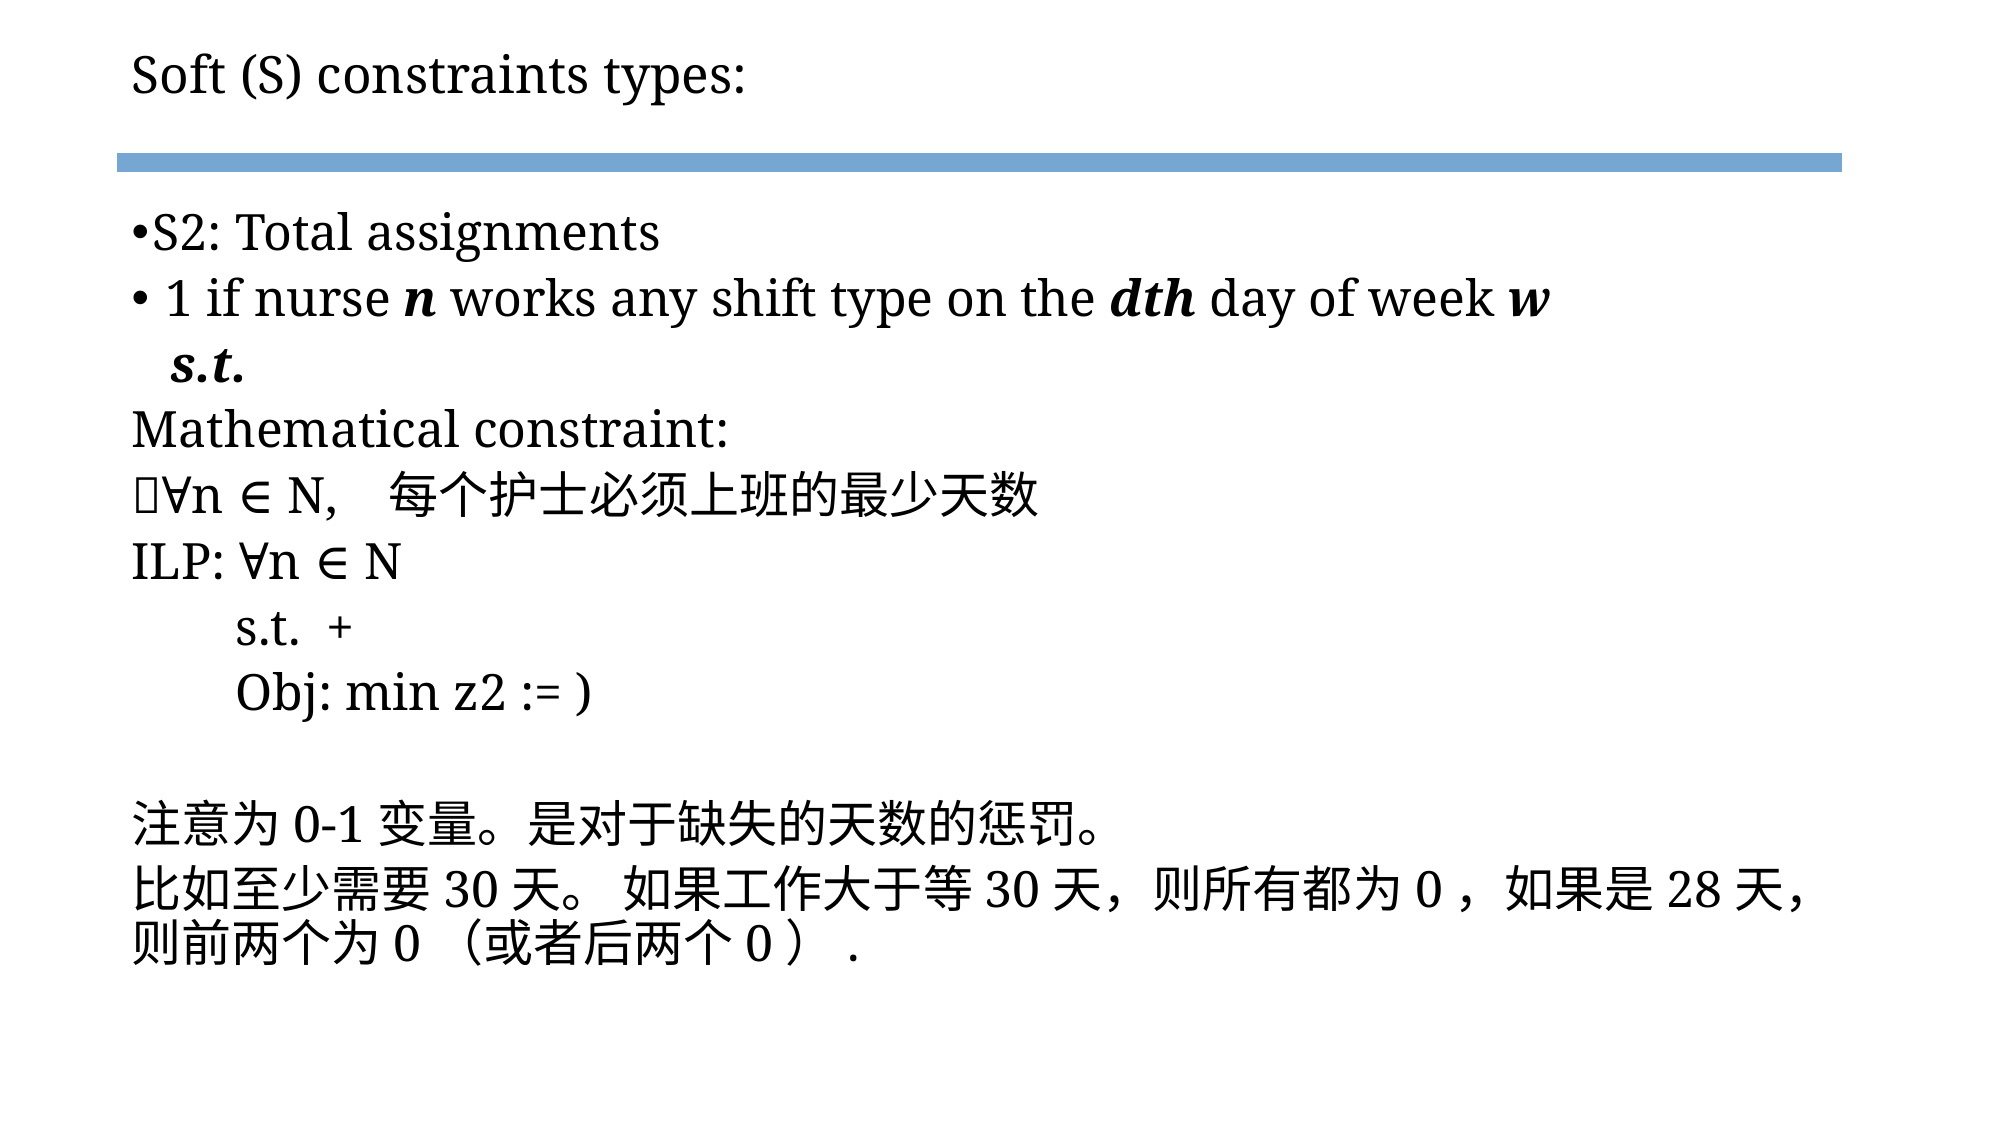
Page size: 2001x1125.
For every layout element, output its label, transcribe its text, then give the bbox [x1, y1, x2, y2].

title Soft (S) constraints types: [116, 4, 1842, 150]
